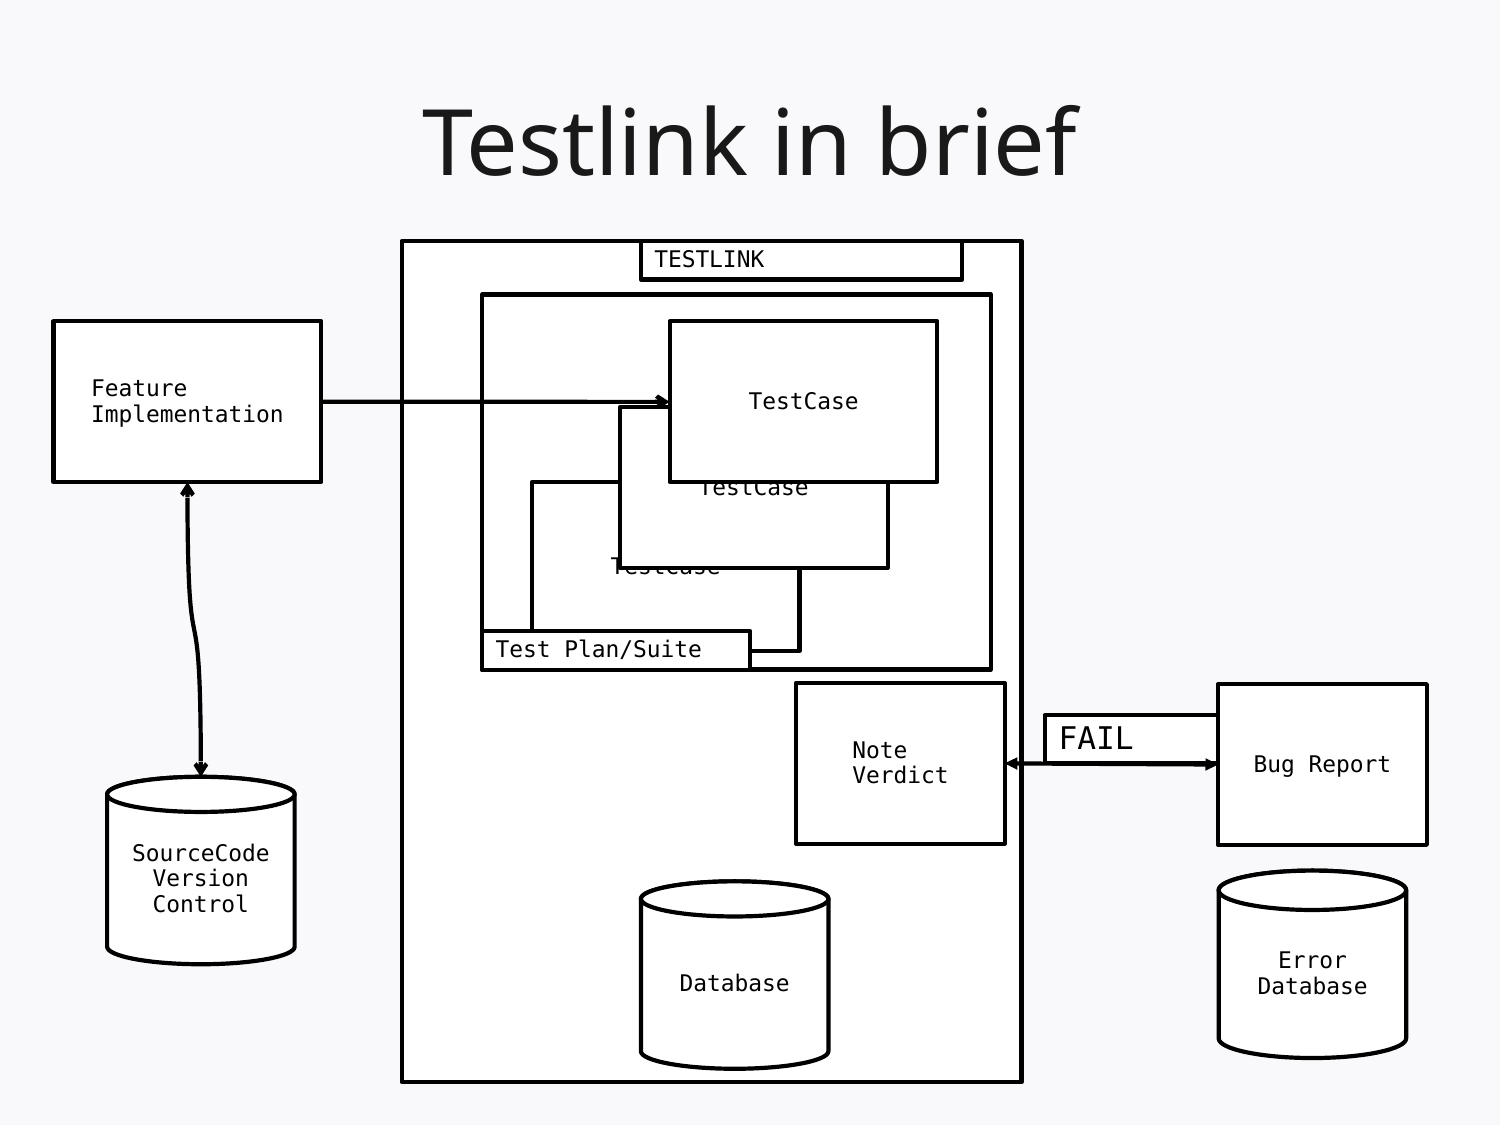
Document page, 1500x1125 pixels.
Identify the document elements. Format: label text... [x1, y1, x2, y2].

text_box [480, 292, 993, 672]
text_box [400, 239, 1024, 1084]
text_box Error Database [1216, 868, 1409, 1061]
text_box Feature Implementation [51, 319, 323, 484]
text_box TESTLINK [639, 239, 964, 282]
text_box Bug Report [1216, 682, 1429, 847]
text_box Note Verdict [794, 681, 1007, 846]
text_box [321, 394, 668, 405]
text_box FAIL [1043, 713, 1216, 761]
text_box Database [638, 879, 831, 1071]
title Testlink in brief [75, 45, 1425, 233]
text_box Test Plan/Suite [480, 629, 752, 672]
text_box TestCase [530, 480, 802, 653]
text_box SourceCode Version Control [105, 774, 297, 967]
text_box TestCase [668, 319, 939, 484]
text_box TestCase [618, 405, 890, 570]
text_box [46, 622, 342, 637]
